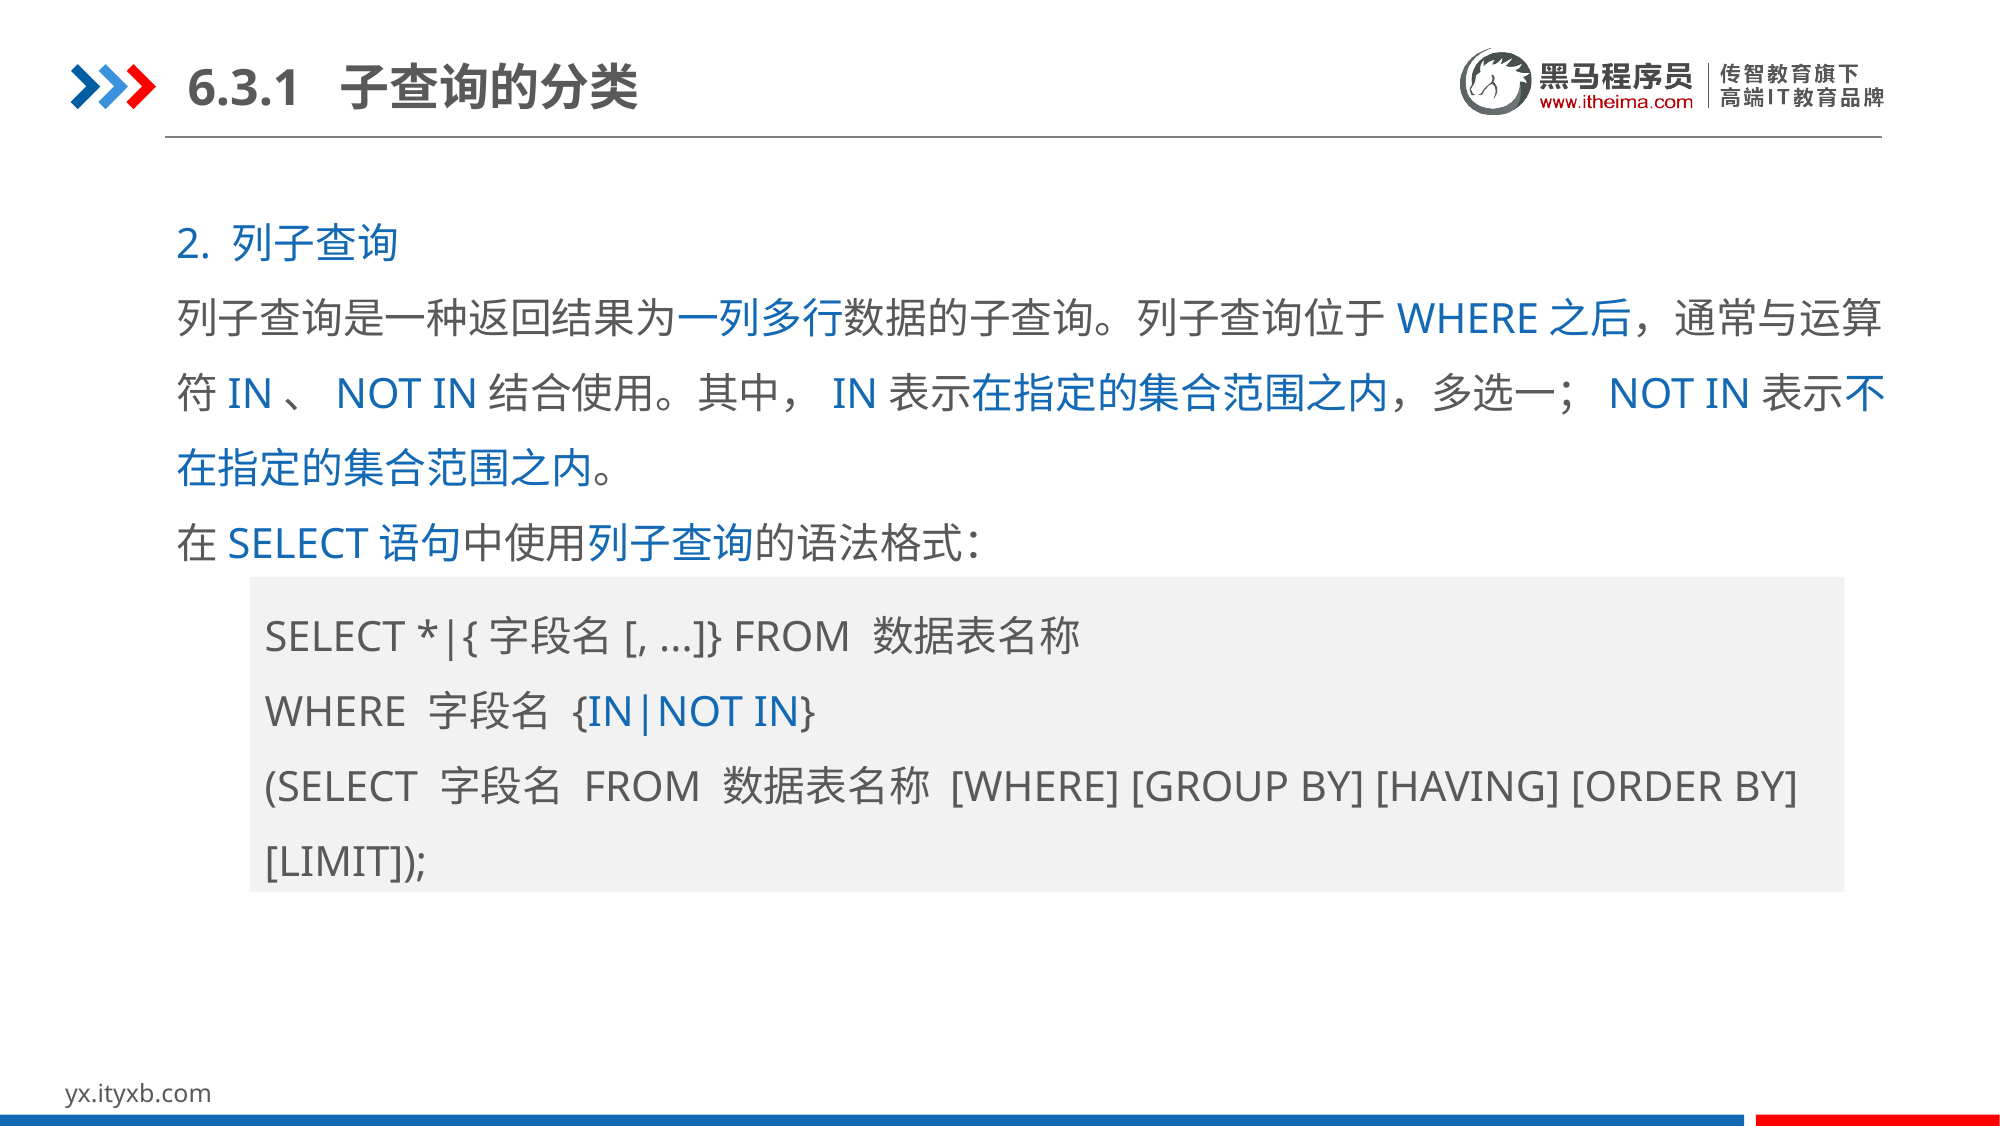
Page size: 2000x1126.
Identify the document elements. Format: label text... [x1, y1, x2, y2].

text_box SELECT *|{字段名[, ...]} FROM 数据表名称 WHERE 字段名 {IN|NOT IN} (SELECT 字段名 FROM 数据表名称 [WHERE] [GROUP BY] [HAVING] [ORDER BY] [LIMIT]); [249, 576, 1845, 892]
text_box 6.3.1 子查询的分类 [187, 43, 1047, 127]
text_box 2. 列子查询 列子查询是一种返回结果为一列多行数据的子查询。列子查询位于WHERE之后，通常与运算符IN、NOT IN结合使用。其中，IN表示在指定的集合范围之内，多选一；NOT IN表示不在指定的集合范围之内。 在SELECT语句中使用列子查询的语法格式： [161, 184, 1922, 575]
picture [1460, 48, 1887, 115]
